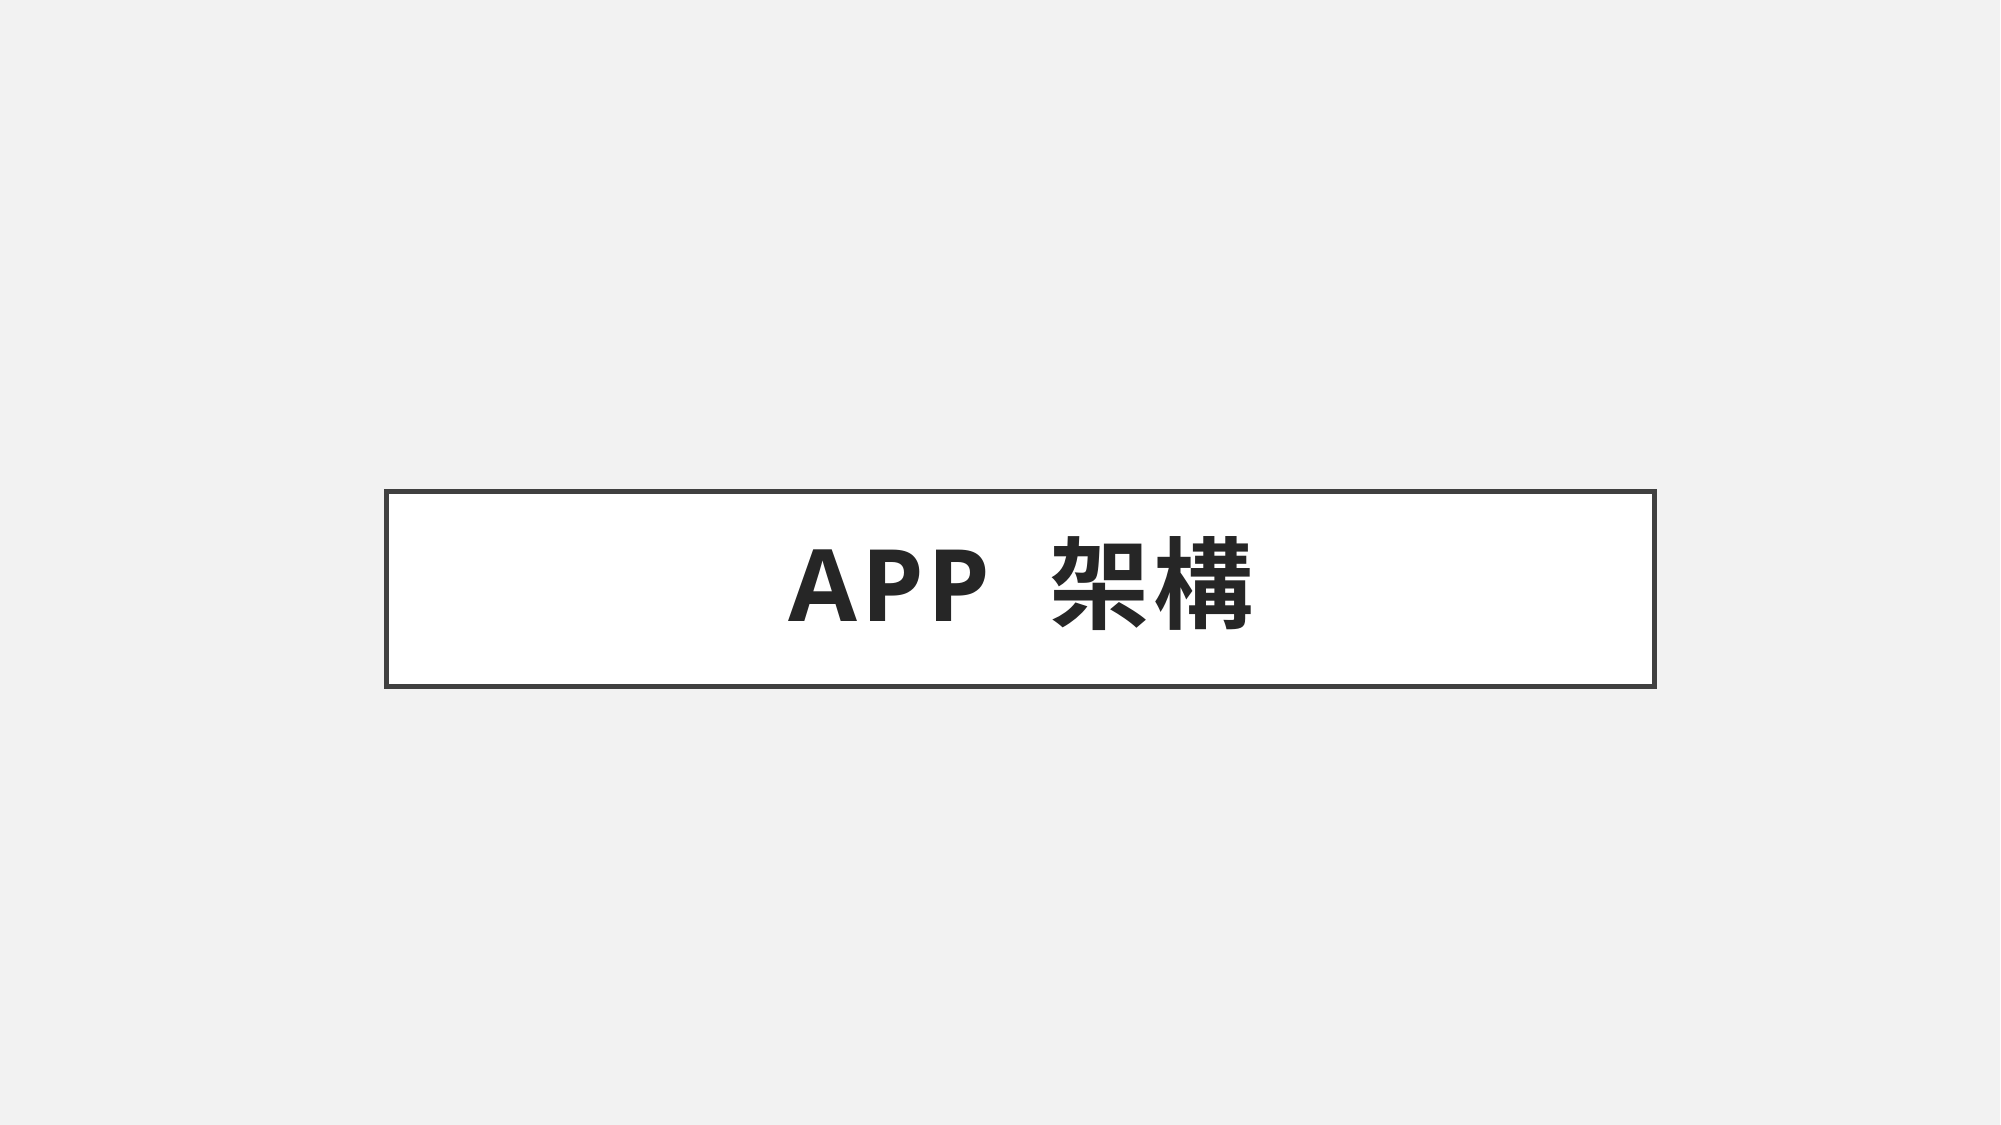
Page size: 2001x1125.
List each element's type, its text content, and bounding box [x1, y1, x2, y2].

title APP 架構 [384, 489, 1657, 689]
